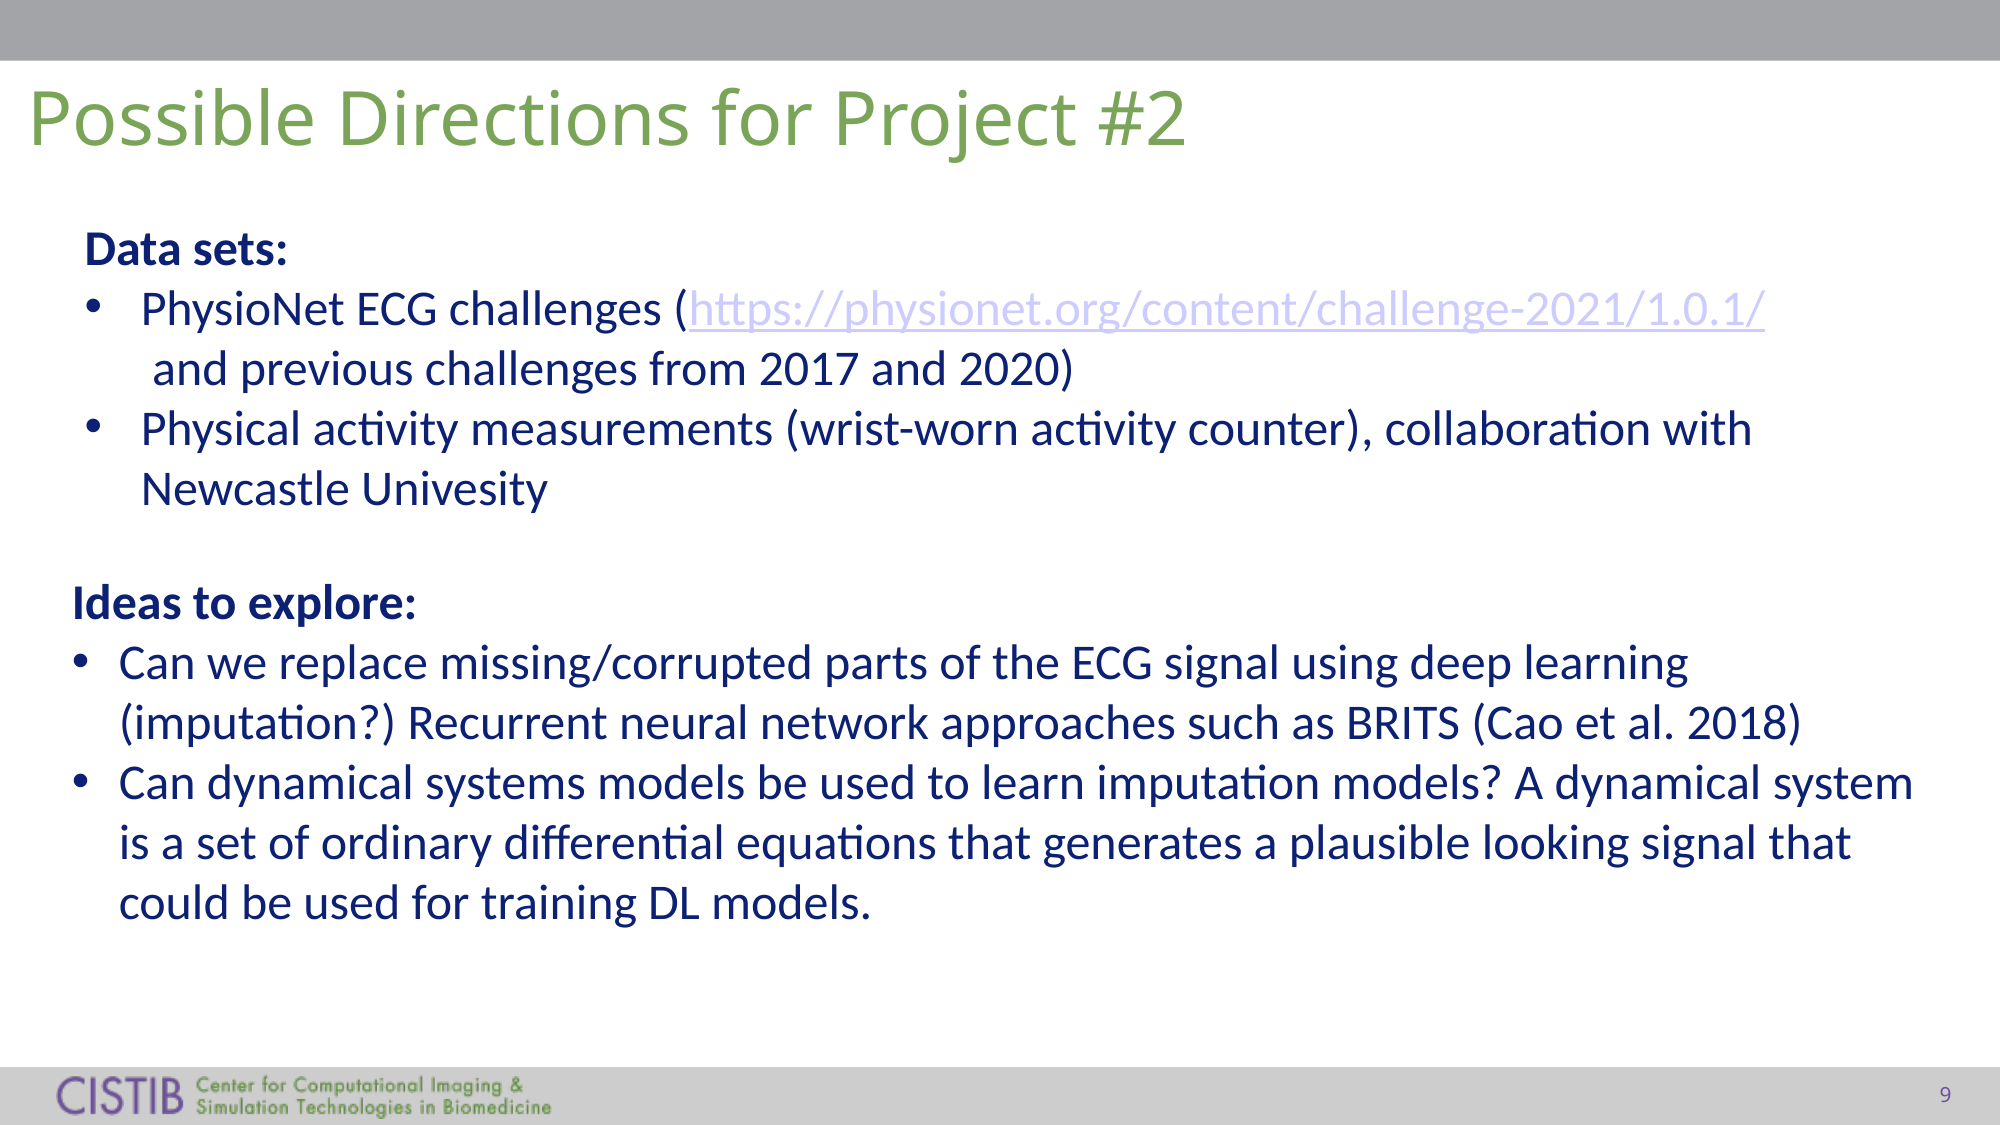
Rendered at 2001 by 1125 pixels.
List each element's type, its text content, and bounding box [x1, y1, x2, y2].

text_box Possible Directions for Project #2 [12, 63, 2000, 239]
text_box Ideas to explore: Can we replace missing/corrupted parts of the ECG signal using deep learning (imputation?) Recurrent neural network approaches such as BRITS (Cao et al. 2018) Can dynamical systems models be used to learn imputation models? A dynamical system is a set of ordinary differential equations that generates a plausible looking signal that could be used for training DL models. [57, 562, 1936, 938]
text_box Data sets: PhysioNet ECG challenges (https://physionet.org/content/challenge-2021/1.0.1/ and previous challenges from 2017 and 2020) Physical activity measurements (wrist-worn activity counter), collaboration with Newcastle Univesity [69, 208, 1839, 583]
picture [55, 1072, 563, 1119]
